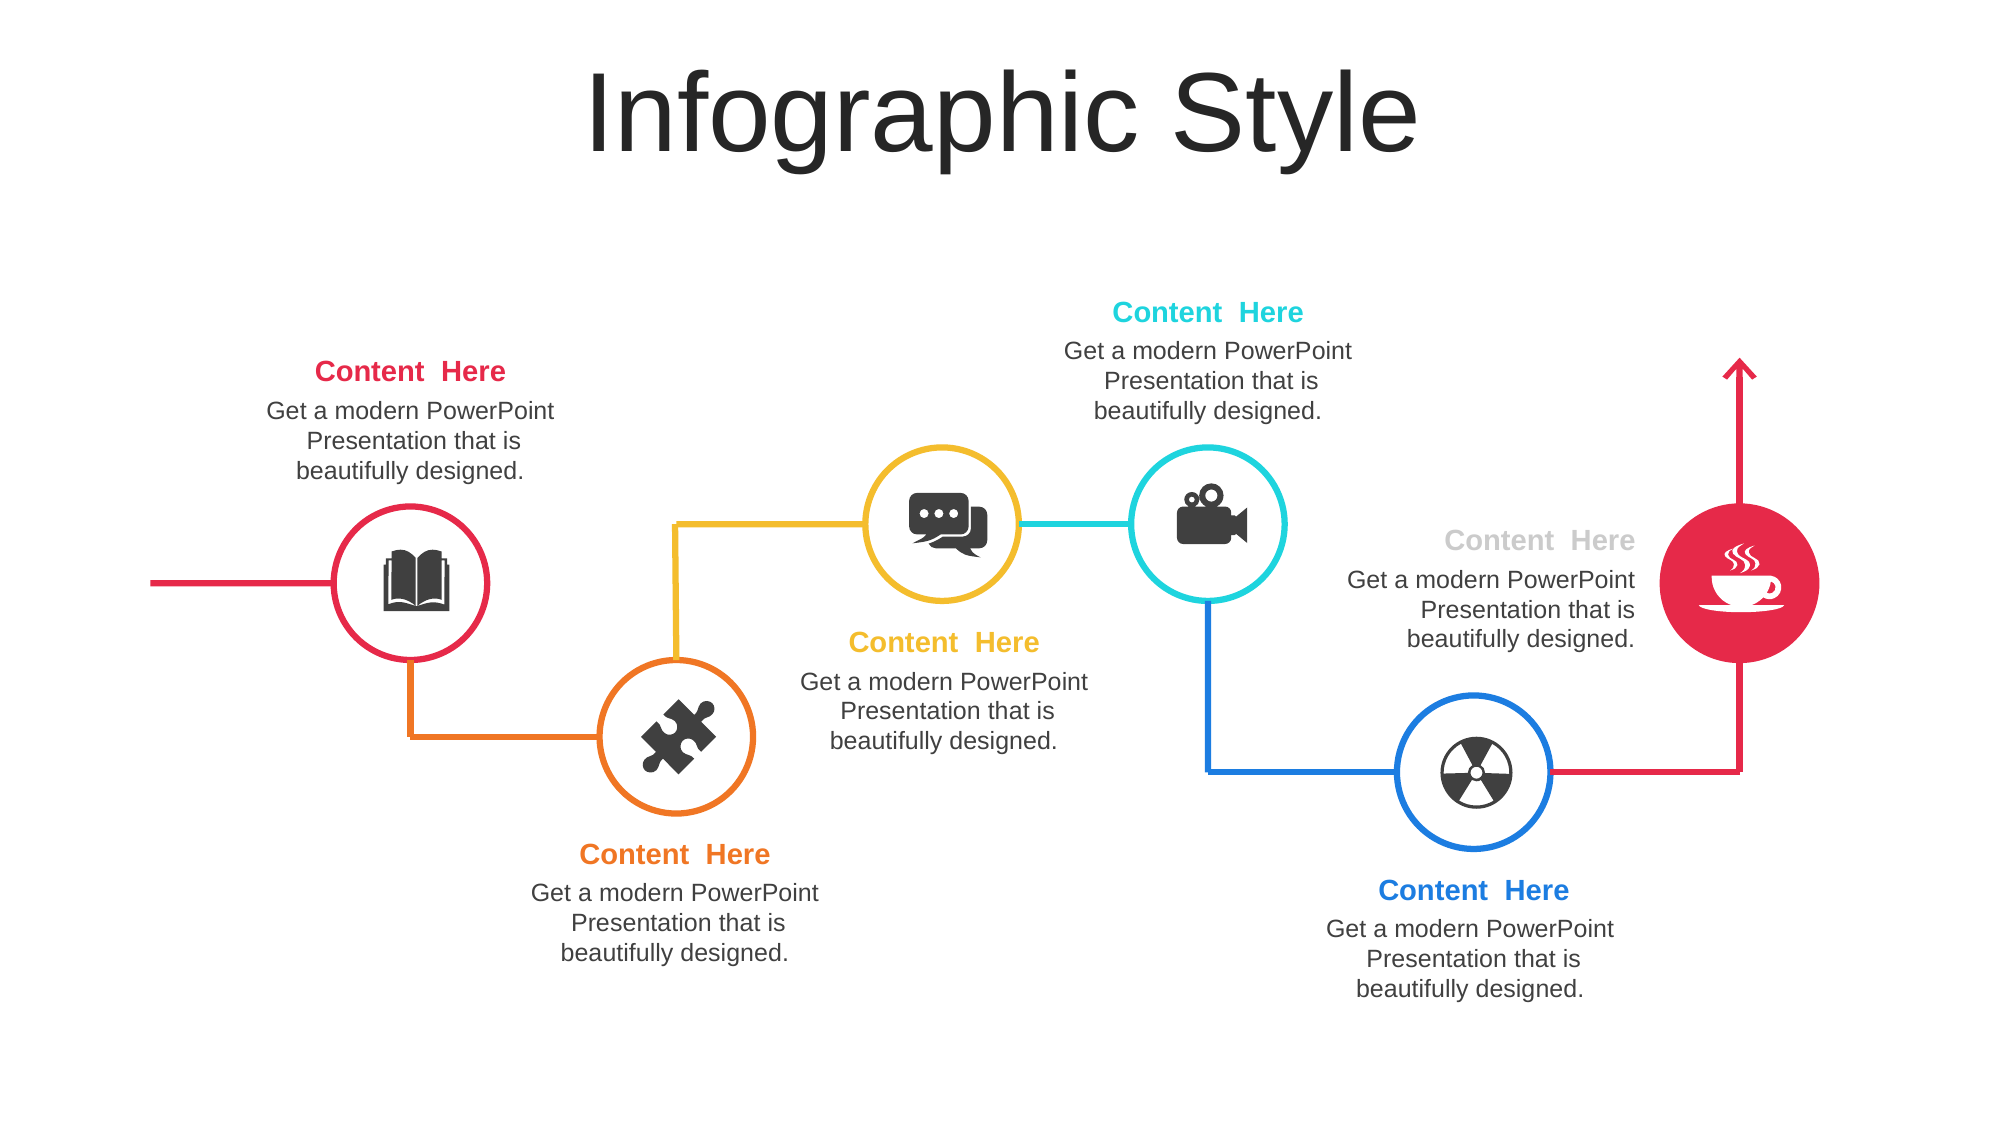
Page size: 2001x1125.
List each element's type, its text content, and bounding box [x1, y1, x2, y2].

text_box [382, 548, 451, 613]
text_box [1661, 505, 1818, 661]
list Infographic Style [53, 55, 1952, 175]
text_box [248, 344, 573, 493]
text_box [639, 697, 718, 776]
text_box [782, 615, 1107, 764]
text_box [1130, 446, 1286, 602]
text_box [1046, 285, 1371, 434]
text_box [332, 505, 489, 661]
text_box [1326, 513, 1651, 662]
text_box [513, 827, 838, 976]
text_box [1308, 863, 1640, 1012]
text_box [908, 491, 989, 559]
text_box [1396, 694, 1552, 851]
text_box [1439, 735, 1514, 810]
text_box [1696, 542, 1787, 614]
text_box [864, 446, 1020, 602]
text_box [598, 659, 755, 815]
text_box [1175, 482, 1249, 546]
